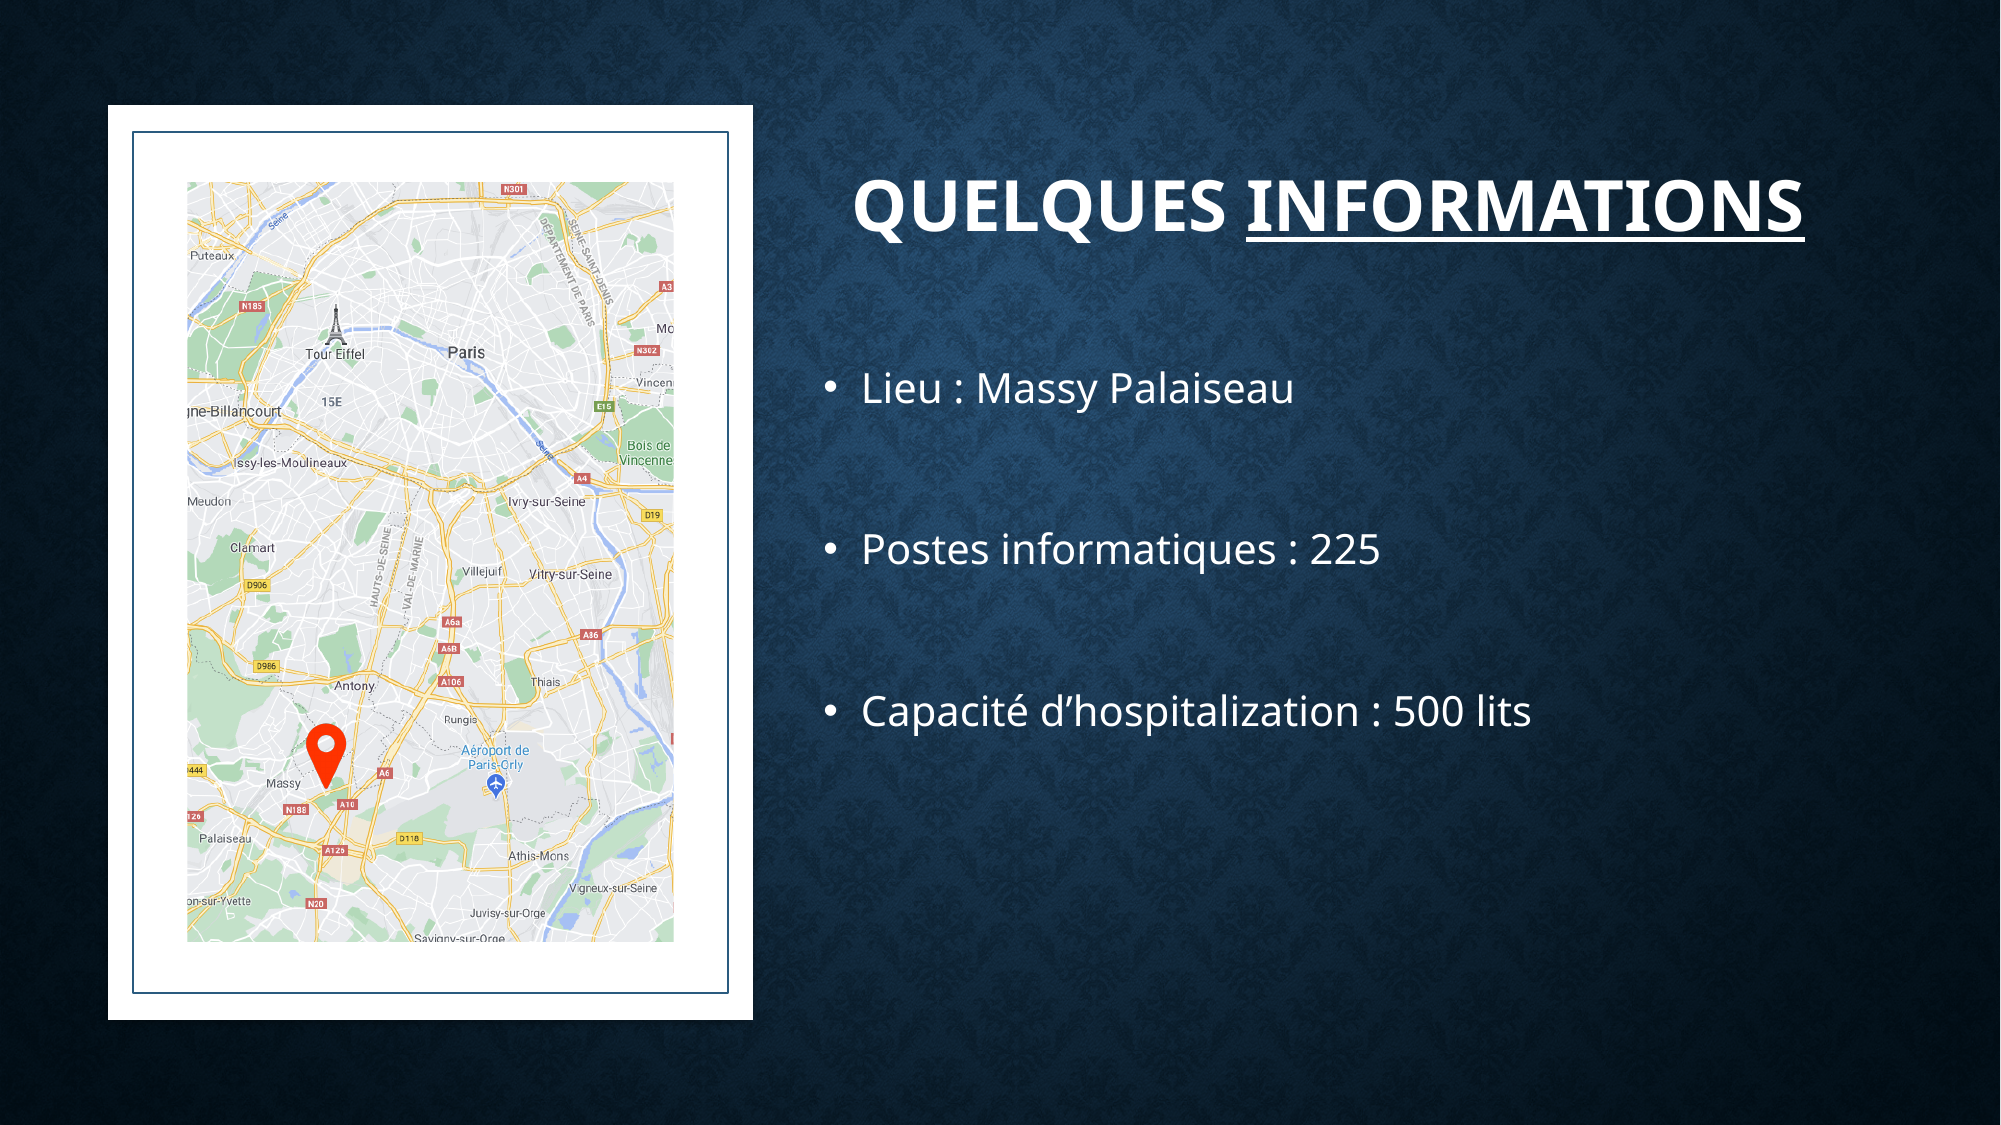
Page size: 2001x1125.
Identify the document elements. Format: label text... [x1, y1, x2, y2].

text_box [122, 119, 739, 1006]
title Quelques Informations [808, 99, 1849, 318]
text_box [132, 130, 729, 995]
list Lieu : Massy Palaiseau Postes informatiques : 225 Capacité d’hospitalization : 500 lits [808, 343, 1849, 950]
picture [186, 182, 675, 943]
